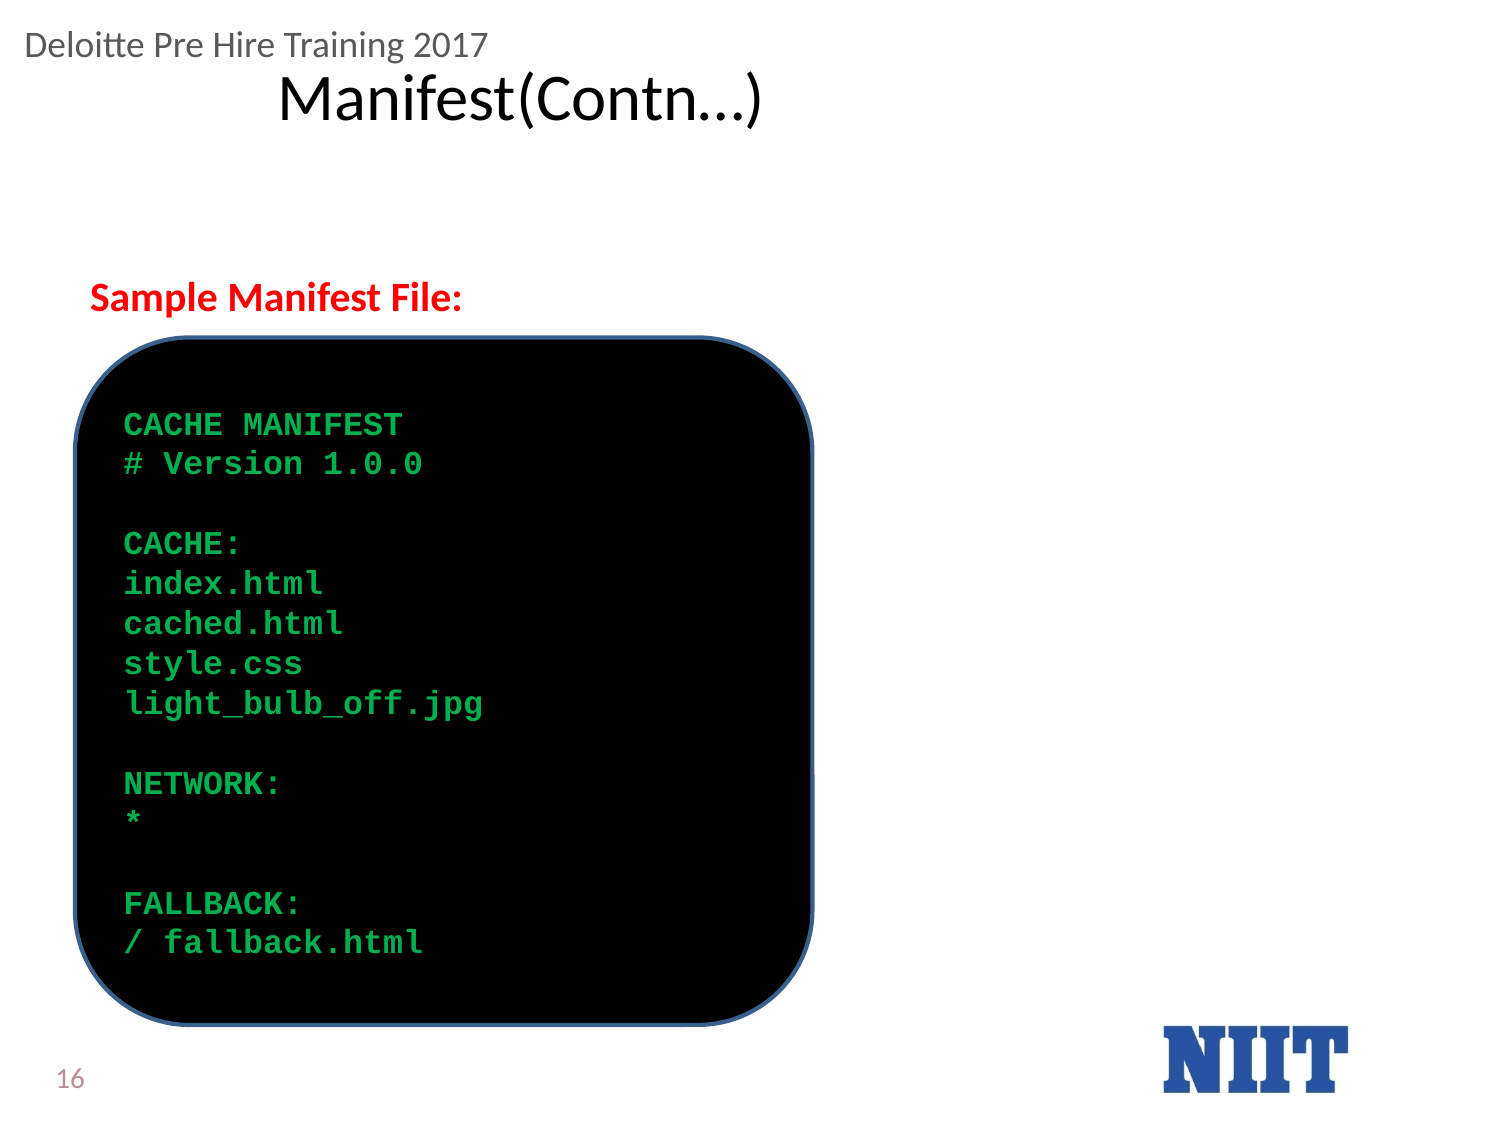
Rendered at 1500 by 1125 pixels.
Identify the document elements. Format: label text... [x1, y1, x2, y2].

picture [1162, 1024, 1349, 1094]
list Sample Manifest File: [75, 262, 1425, 1005]
slide_number 16 [24, 1054, 100, 1100]
text_box CACHE MANIFEST # Version 1.0.0 CACHE: index.html cached.html style.css light_bulb_off.jpg NETWORK: * FALLBACK: / fallback.html [72, 335, 815, 1028]
title Manifest(Contn…) [262, 0, 1500, 188]
